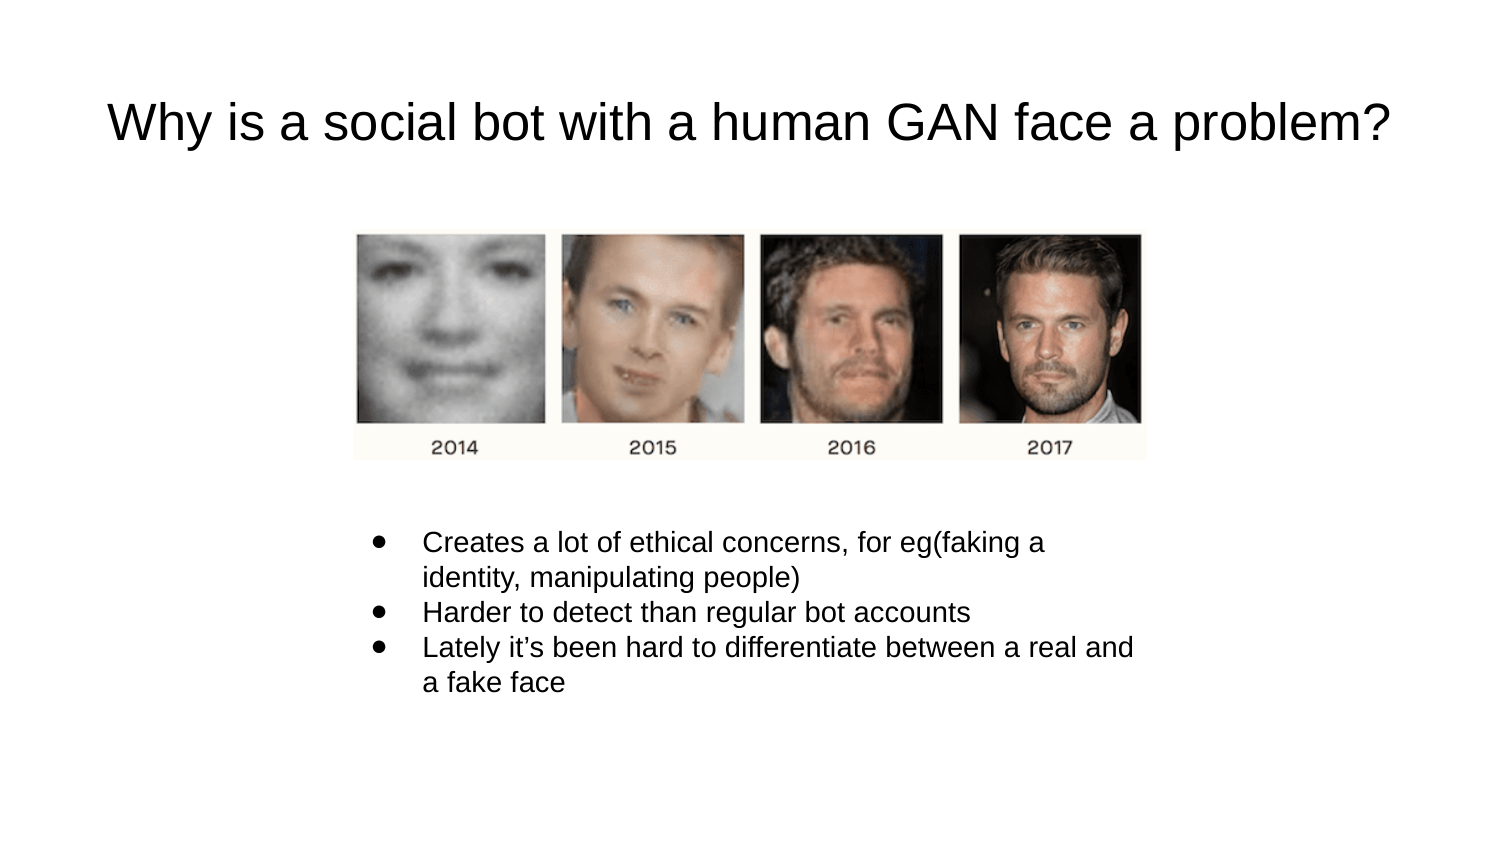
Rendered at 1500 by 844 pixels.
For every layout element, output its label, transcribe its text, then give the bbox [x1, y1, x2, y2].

title Why is a social bot with a human GAN face a problem? [51, 72, 1449, 167]
text_box Creates a lot of ethical concerns, for eg(faking a identity, manipulating people) Harder to detect than regular bot accounts Lately it’s been hard to differentiate between a real and a fake face [332, 507, 1168, 748]
picture [353, 229, 1147, 461]
